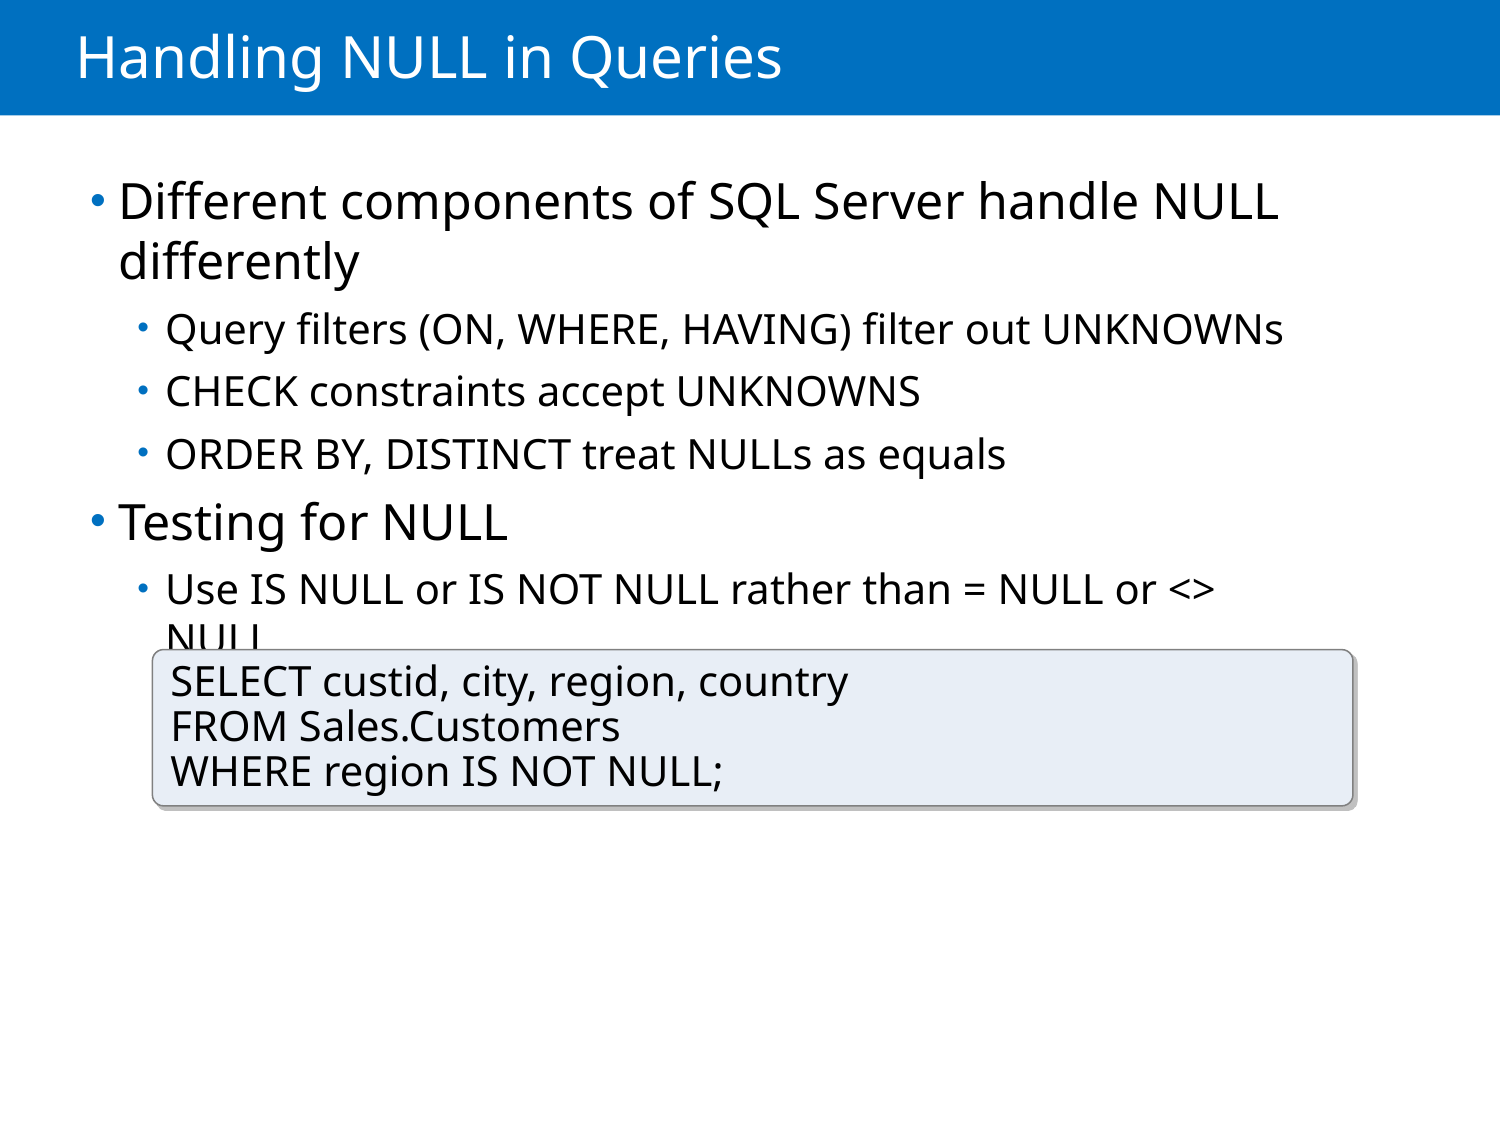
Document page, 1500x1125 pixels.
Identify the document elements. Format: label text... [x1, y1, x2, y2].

title Handling NULL in Queries [75, 0, 1351, 122]
text_box SELECT custid, city, region, country FROM Sales.Customers WHERE region IS NOT NULL; [152, 649, 1353, 806]
text_box Different components of SQL Server handle NULL differently Query filters (ON, WHERE, HAVING) filter out UNKNOWNs CHECK constraints accept UNKNOWNS ORDER BY, DISTINCT treat NULLs as equals Testing for NULL Use IS NULL or IS NOT NULL rather than = NULL or <> NULL [75, 162, 1347, 883]
